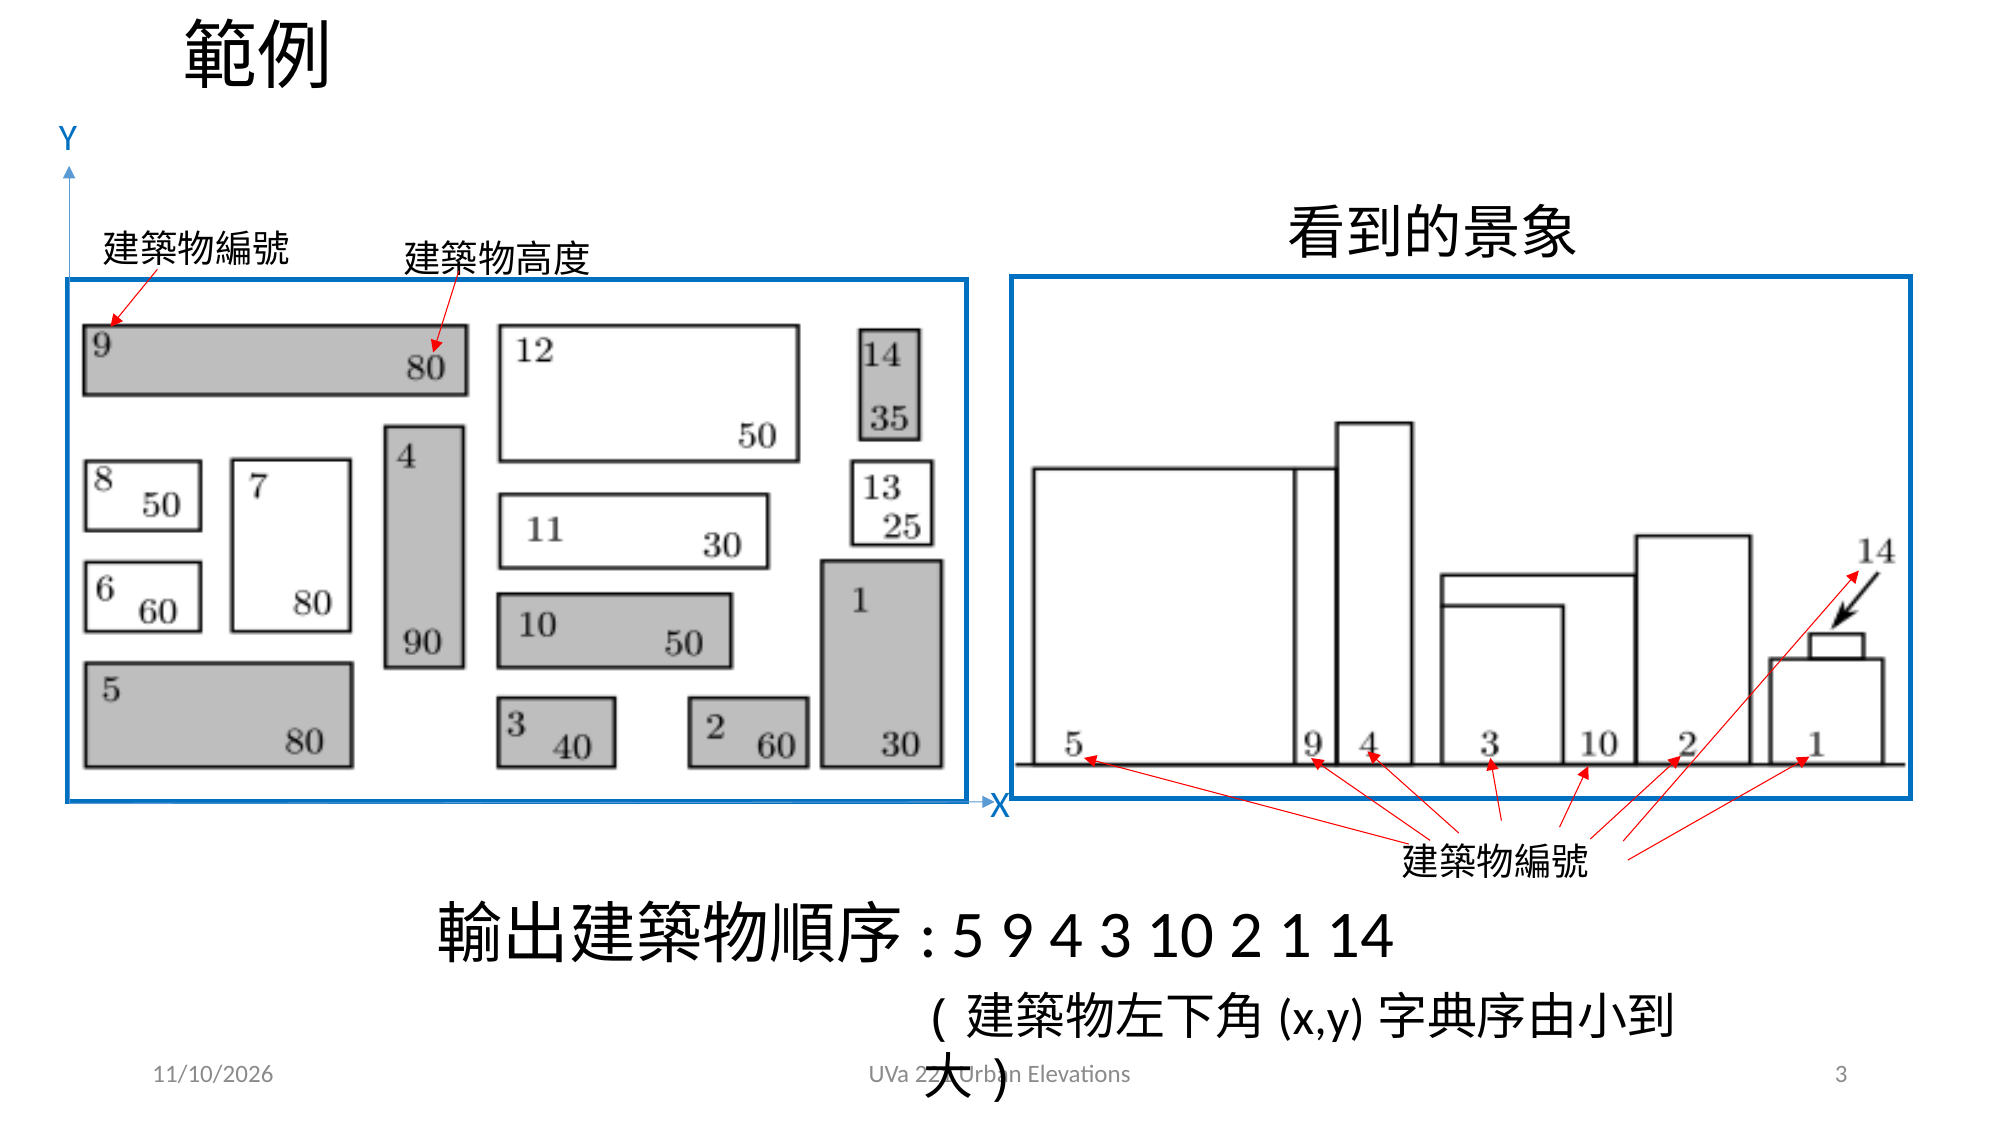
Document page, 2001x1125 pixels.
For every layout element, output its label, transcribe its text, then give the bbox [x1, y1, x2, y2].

text_box 看到的景象 [1272, 188, 1603, 273]
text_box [1627, 842, 1810, 861]
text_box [1623, 570, 1859, 842]
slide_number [137, 1042, 588, 1103]
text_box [1083, 757, 1409, 845]
slide_number 3 [1733, 1042, 1863, 1103]
text_box X [975, 802, 1035, 833]
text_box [61, 276, 69, 802]
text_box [70, 276, 1928, 802]
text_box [1310, 758, 1431, 841]
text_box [1559, 766, 1589, 828]
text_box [1367, 751, 1459, 834]
text_box 建築物編號 [87, 217, 329, 276]
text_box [433, 270, 459, 353]
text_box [1490, 757, 1502, 821]
text_box (建築物左下角(x,y)字典序由小到大) [908, 976, 1733, 1112]
text_box 範例 [167, 0, 365, 105]
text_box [1590, 755, 1623, 839]
text_box 輸出建築物順序: 5 9 4 3 10 2 1 14 [421, 883, 1518, 979]
text_box 建築物編號 [1386, 830, 1628, 890]
text_box Y [44, 105, 103, 165]
text_box 建築物高度 [388, 227, 630, 276]
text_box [110, 269, 158, 327]
footer UVa 221 Urban Elevations [662, 1042, 908, 1103]
